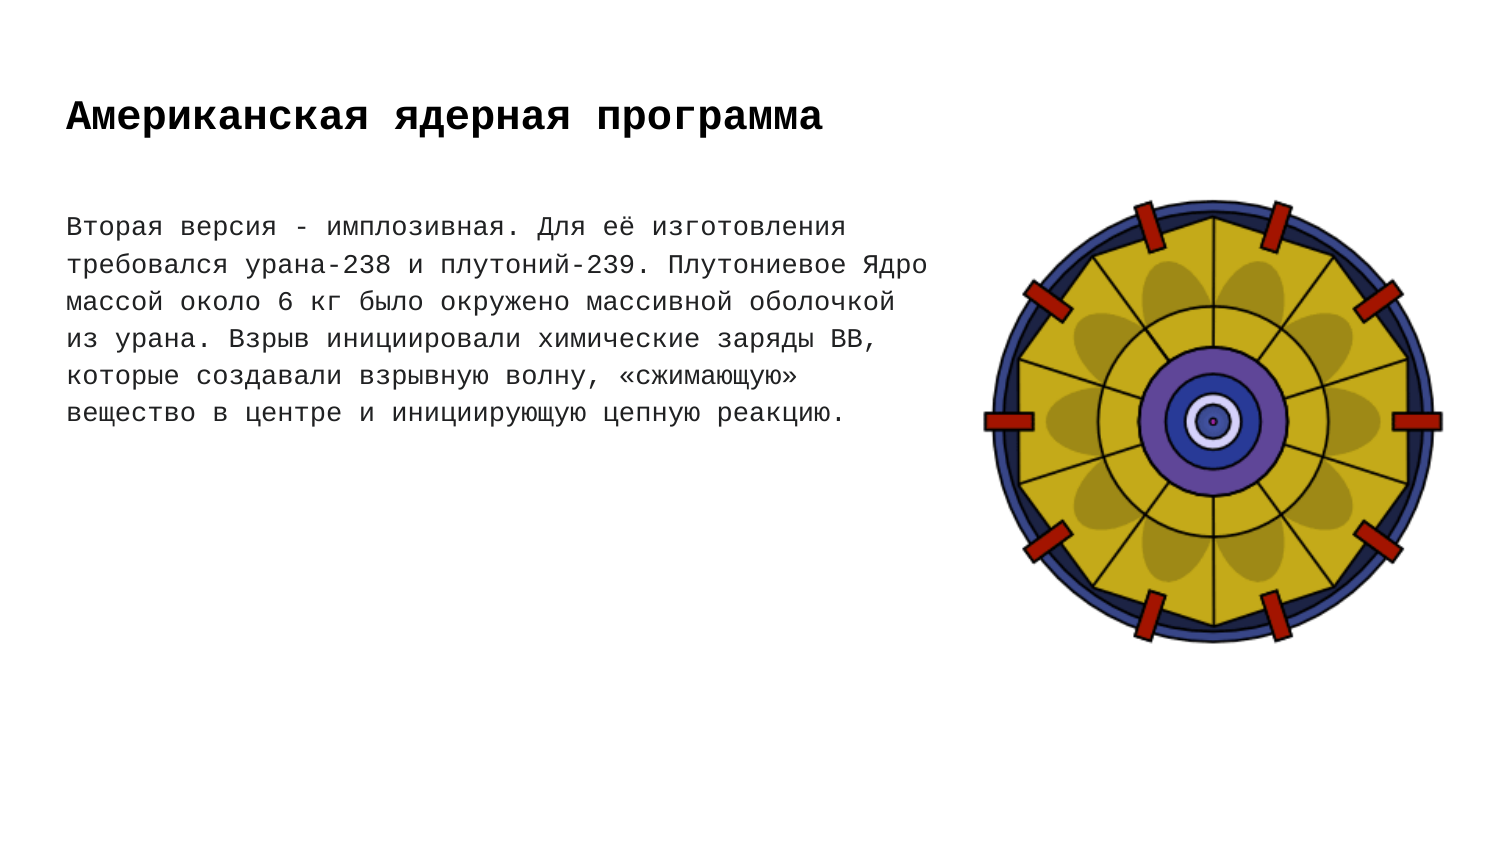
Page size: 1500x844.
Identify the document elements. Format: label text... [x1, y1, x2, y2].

picture [978, 191, 1448, 650]
list Вторая версия - имплозивная. Для её изготовления требовался урана-238 и плутоний-239. Плутониевое Ядро массой около 6 кг было окружено массивной оболочкой из урана. Взрыв инициировали химические заряды ВВ, которые создавали взрывную волну, «сжимающую» вещество в центре и инициирующую цепную реакцию. [51, 189, 956, 618]
title Американская ядерная программа [51, 72, 1449, 167]
